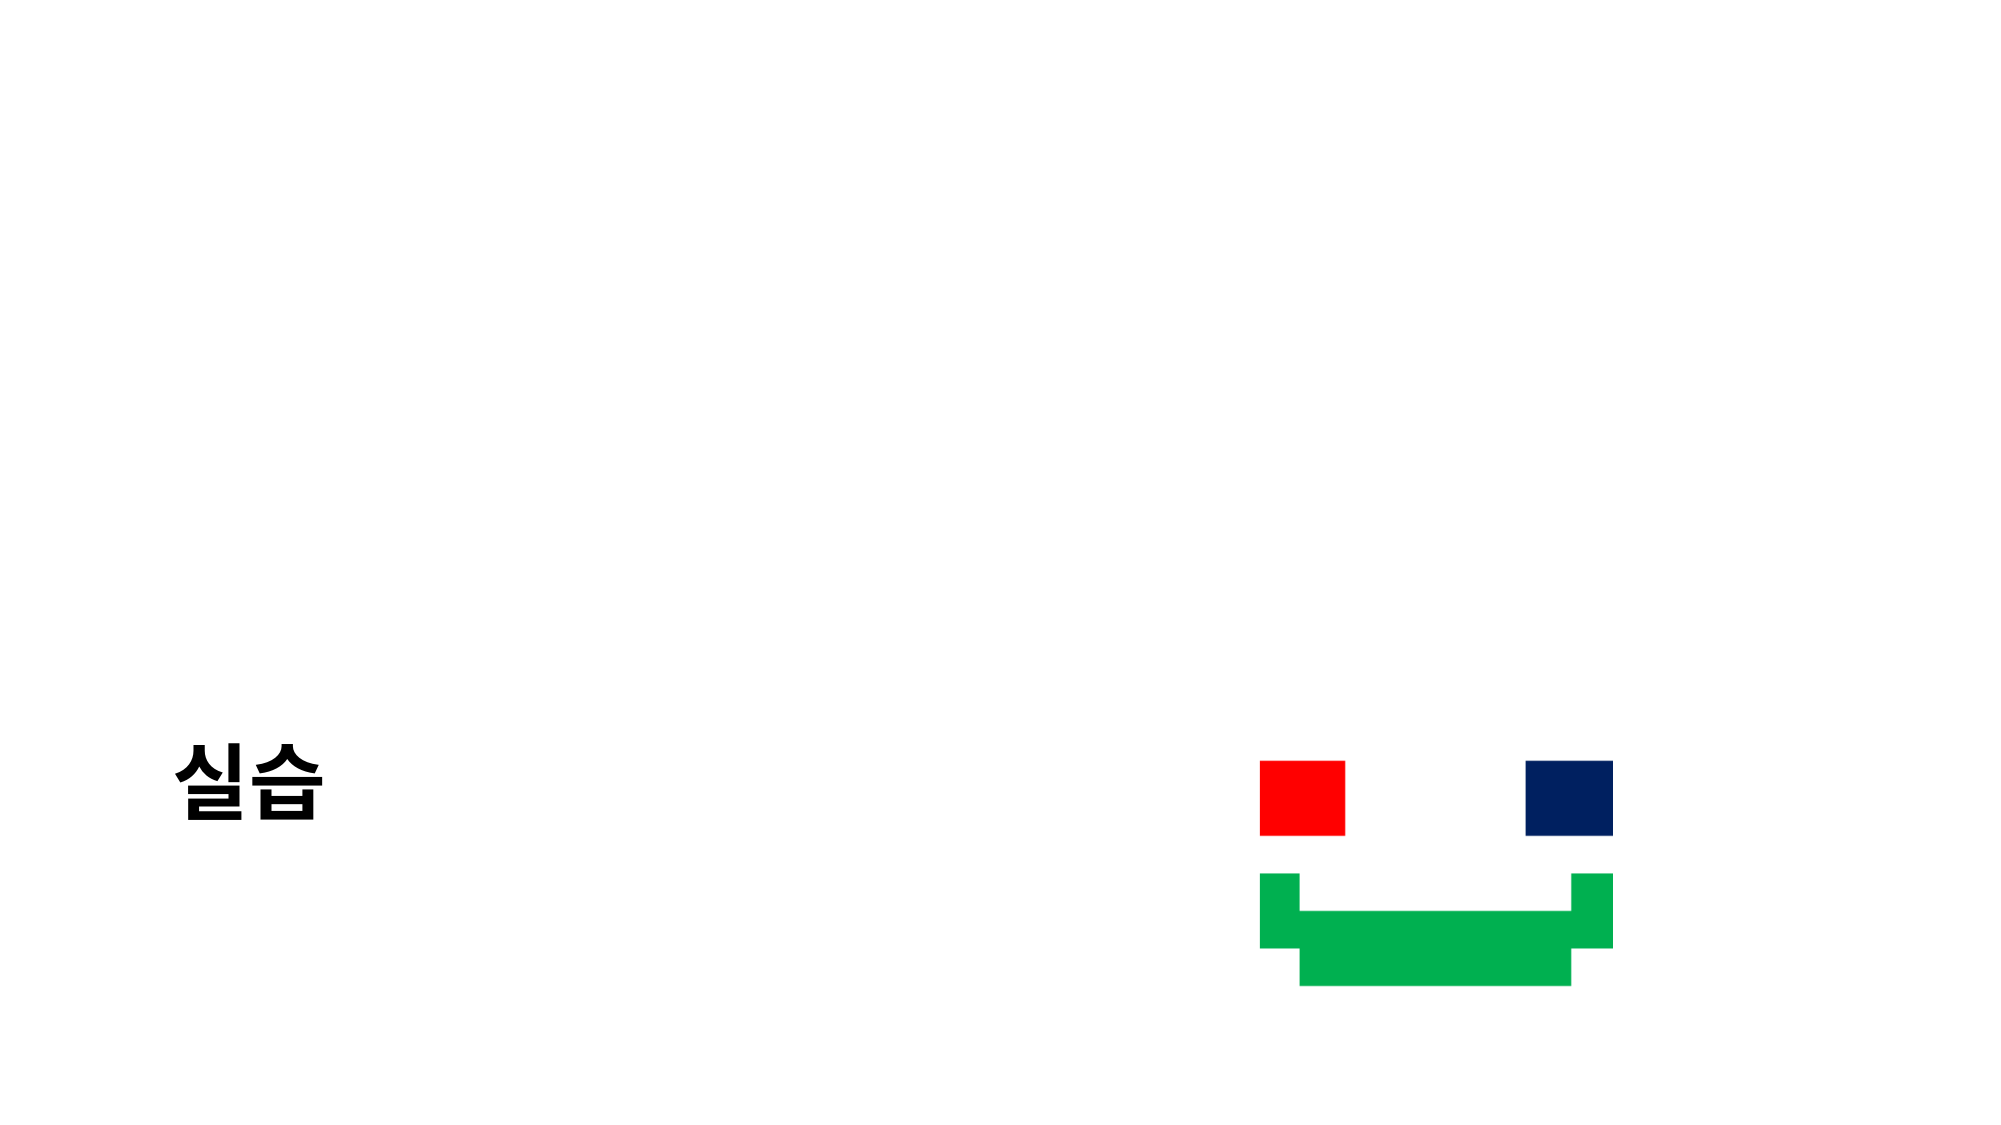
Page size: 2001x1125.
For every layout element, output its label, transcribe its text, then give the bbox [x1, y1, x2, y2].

picture [1259, 727, 1614, 1016]
title 실습 [157, 722, 1858, 947]
